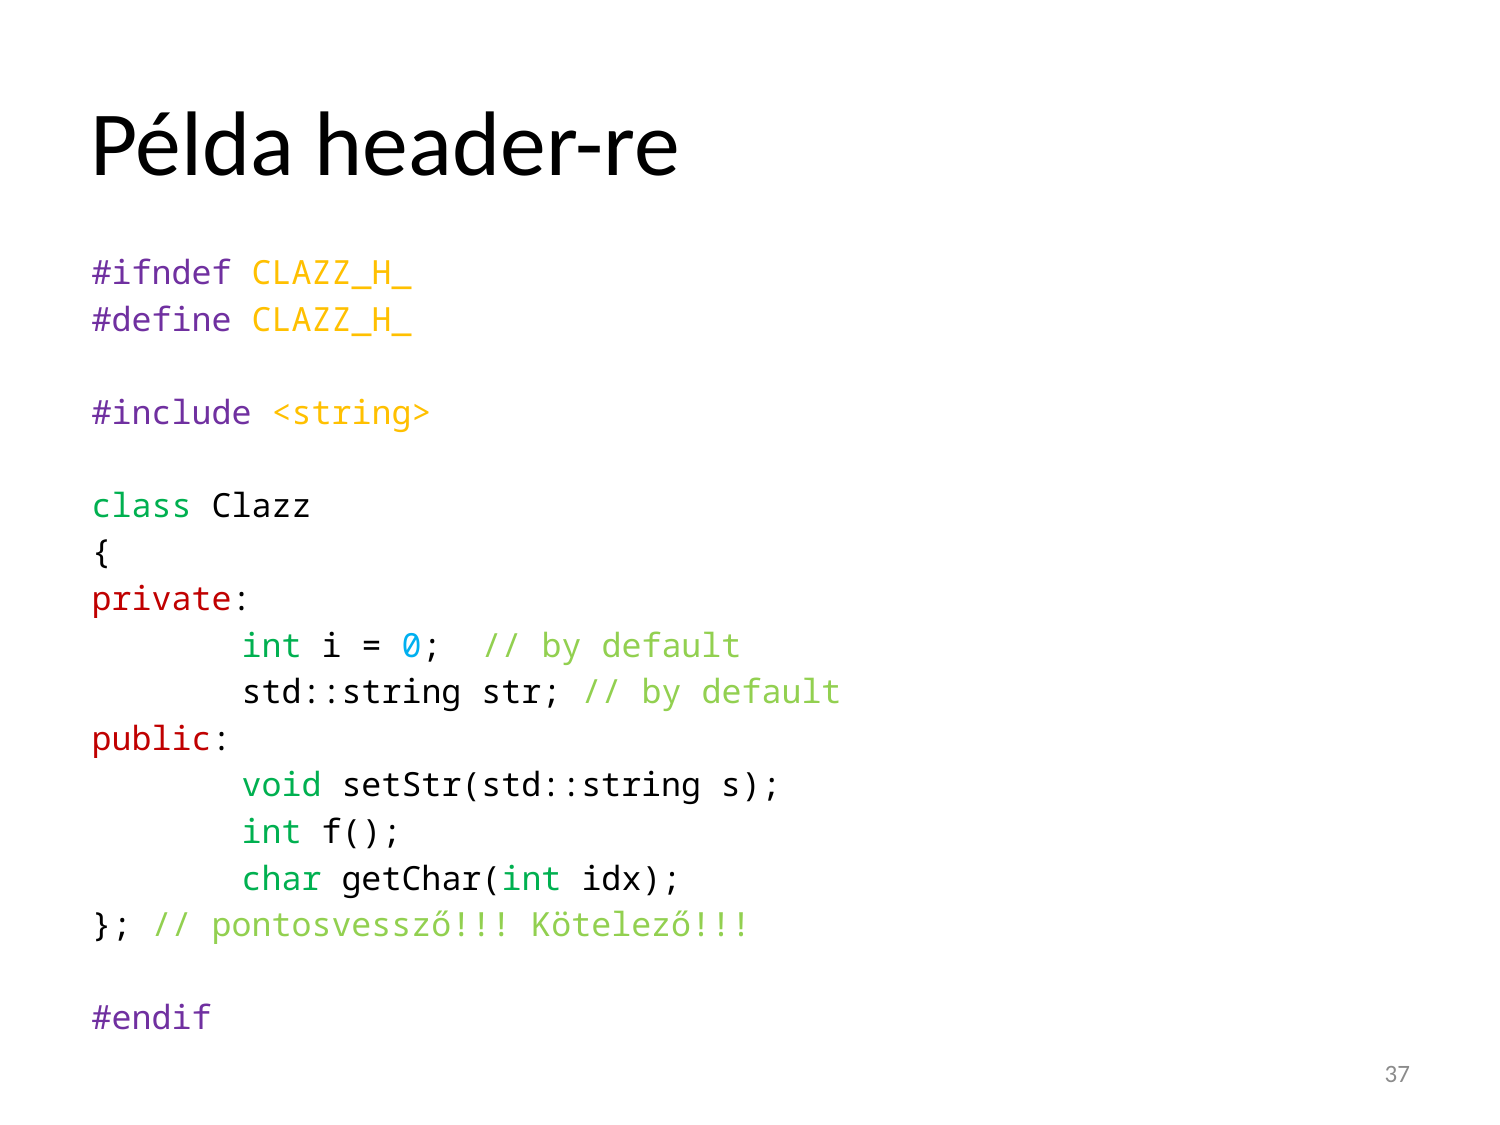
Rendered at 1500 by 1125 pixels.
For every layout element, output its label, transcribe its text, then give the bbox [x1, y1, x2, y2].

title Példa header-re [74, 44, 1426, 233]
slide_number 37 [1074, 1042, 1425, 1103]
list #ifndef CLAZZ_H_ #define CLAZZ_H_ #include <string> class Clazz { private: int i = 0; // by default std::string str; // by default public: void setStr(std::string s); int f(); char getChar(int idx); }; // pontosvessző!!! Kötelező!!! #endif [76, 243, 1427, 987]
